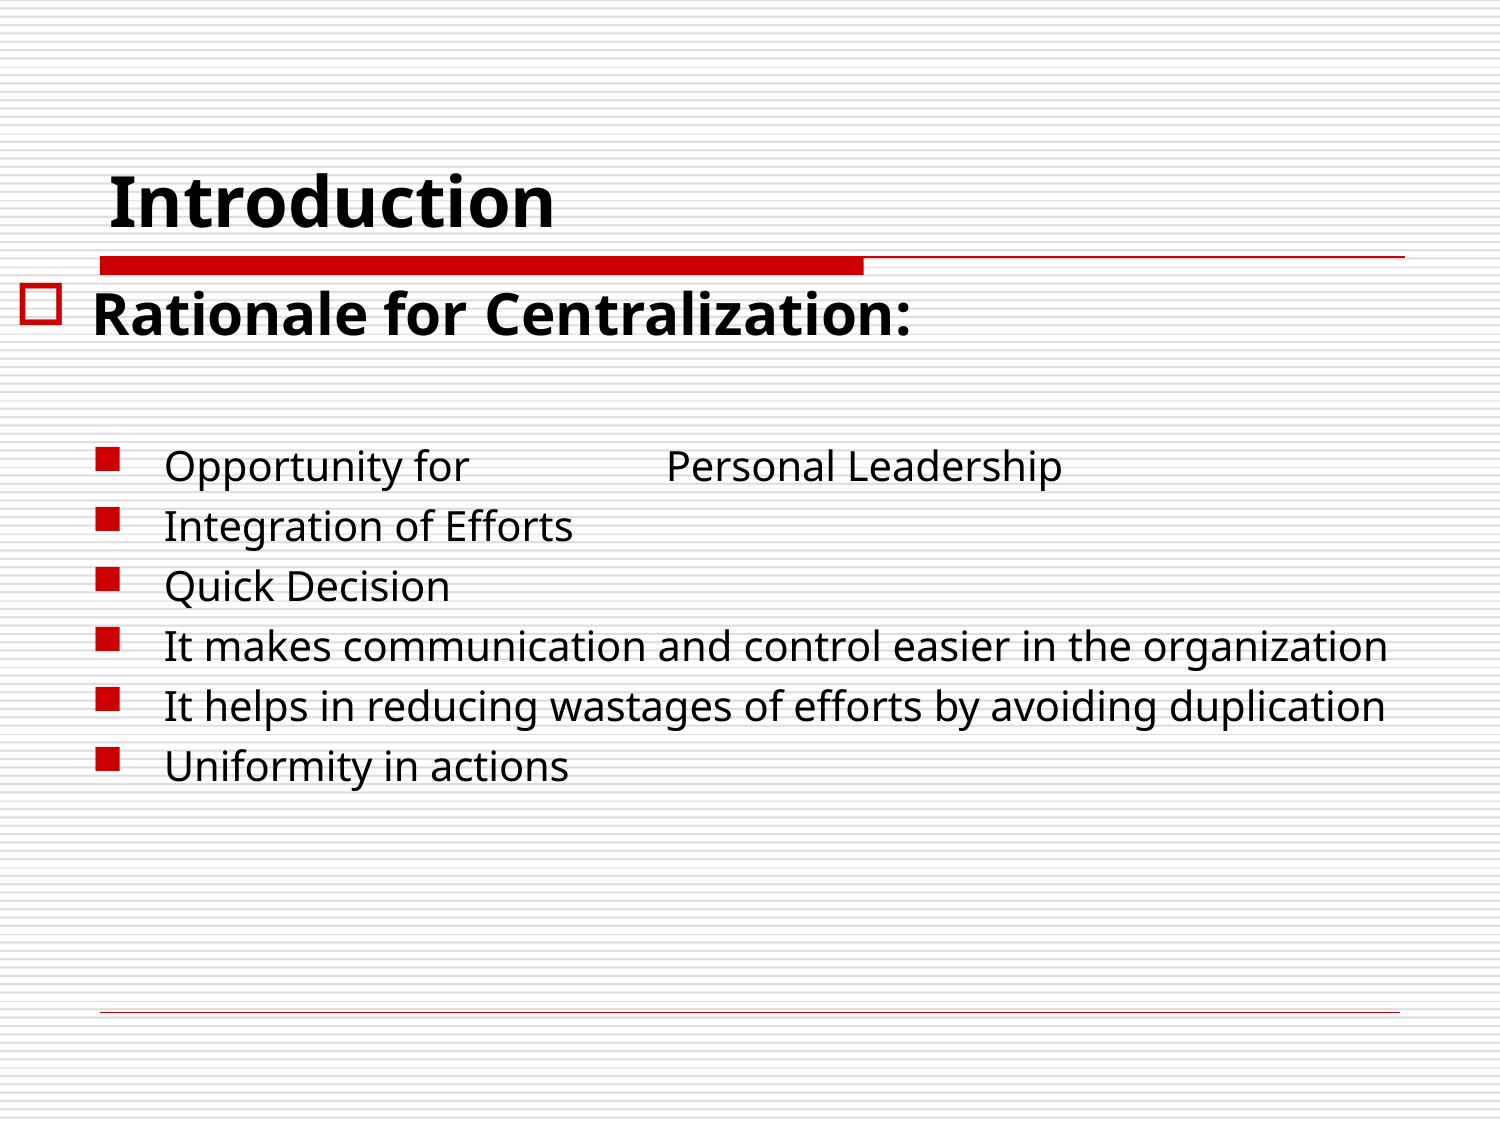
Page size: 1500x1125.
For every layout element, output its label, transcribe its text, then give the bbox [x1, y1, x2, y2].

title Introduction [107, 154, 614, 274]
picture [0, 0, 1500, 1125]
text_box Rationale for Centralization: Opportunity for Personal Leadership Integration of Efforts Quick Decision It makes communication and control easier in the organization It helps in reducing wastages of efforts by avoiding duplication Uniformity in actions [12, 274, 1483, 790]
